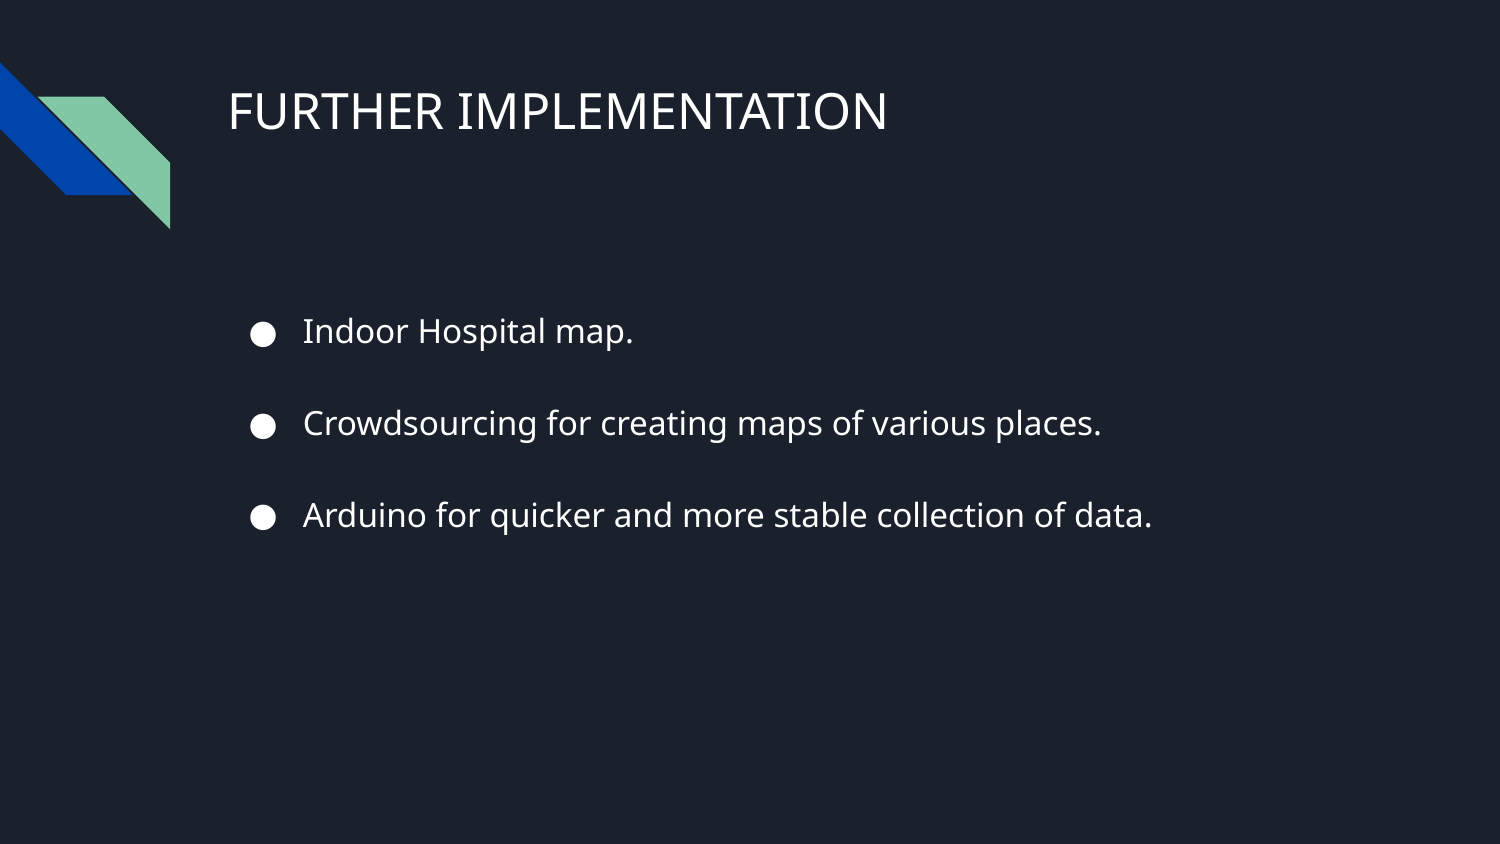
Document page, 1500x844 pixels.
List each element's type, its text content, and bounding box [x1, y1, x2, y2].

title FURTHER IMPLEMENTATION [212, 64, 1368, 215]
list Indoor Hospital map. Crowdsourcing for creating maps of various places. Arduino for quicker and more stable collection of data. [212, 257, 1368, 735]
